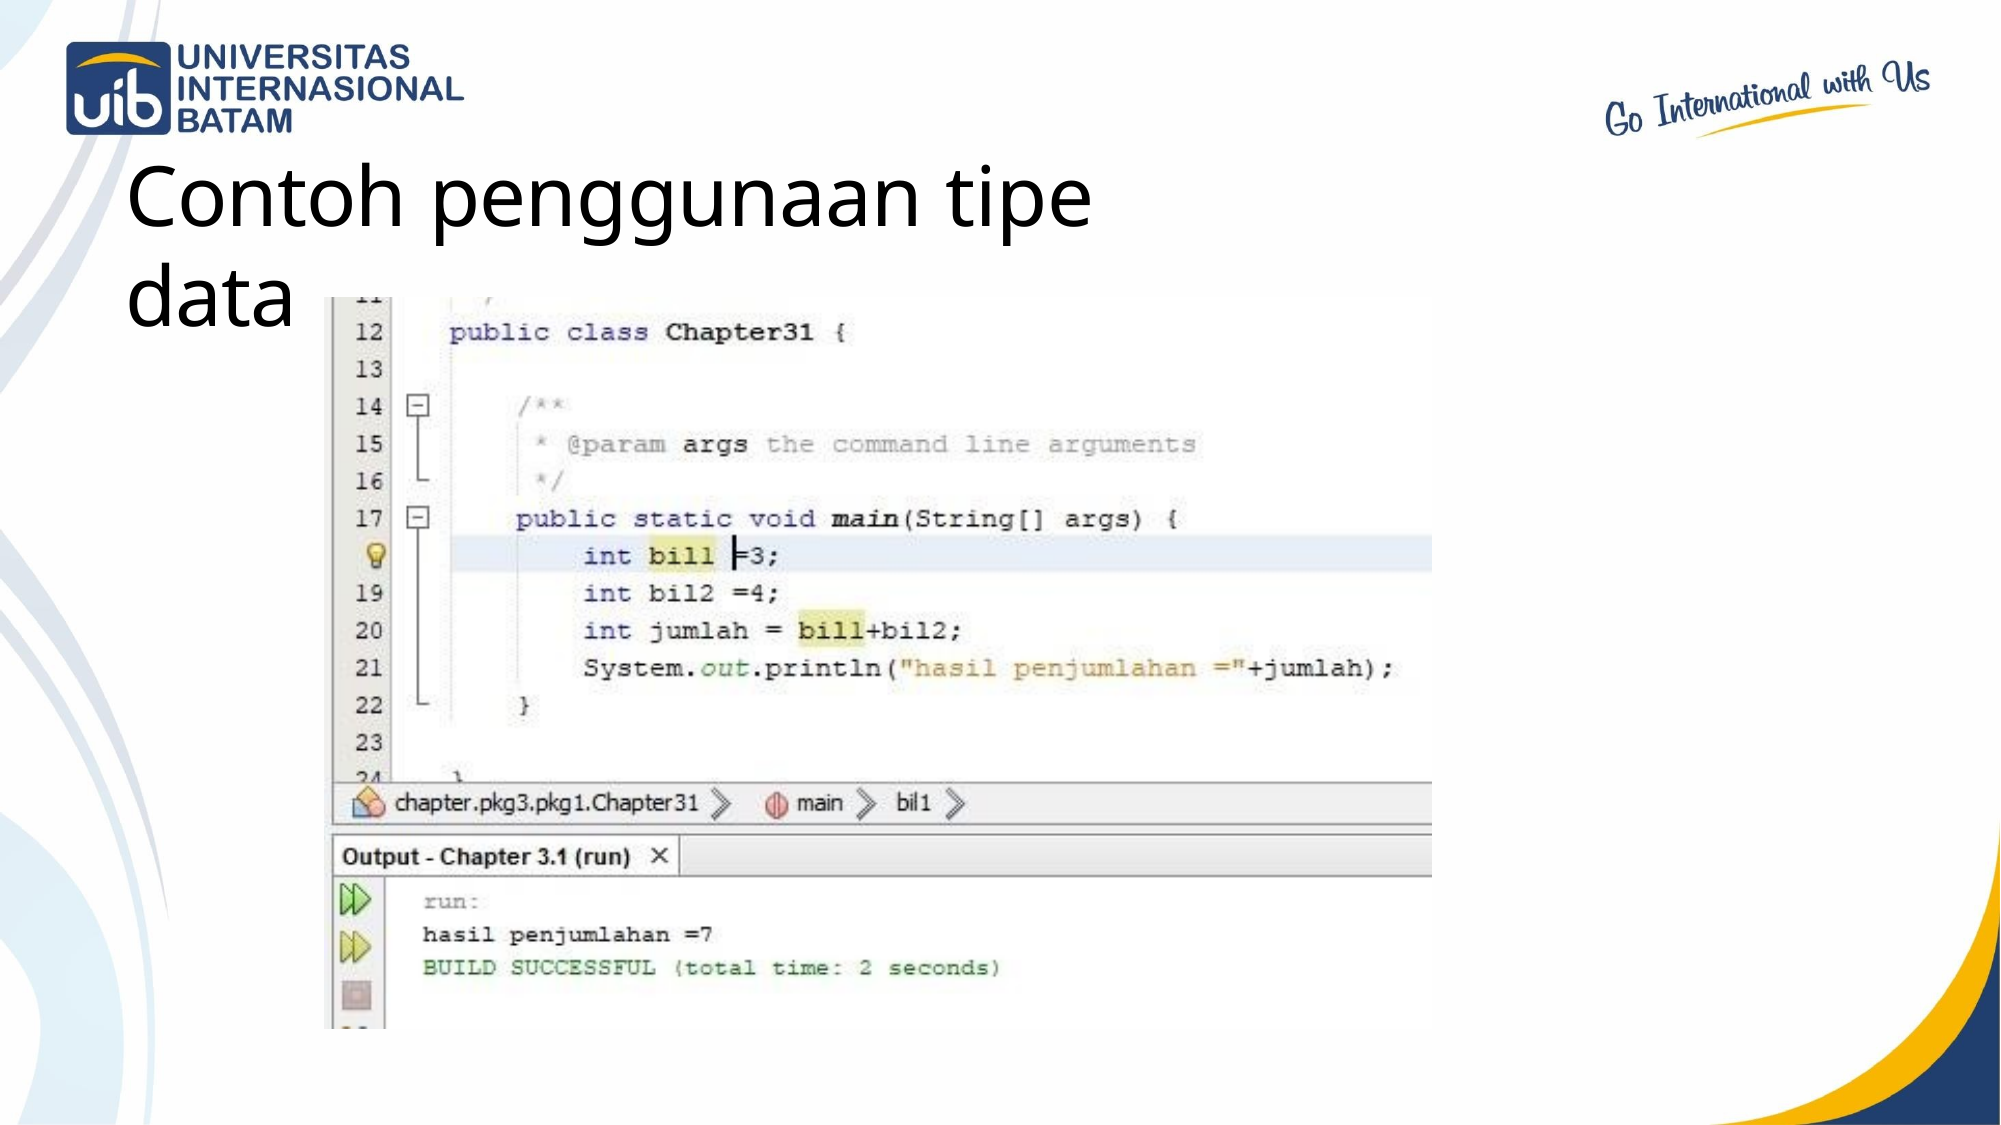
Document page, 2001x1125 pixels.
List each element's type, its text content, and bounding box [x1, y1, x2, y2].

title Contoh penggunaan tipe data [123, 141, 1103, 344]
picture [0, 0, 2000, 1125]
